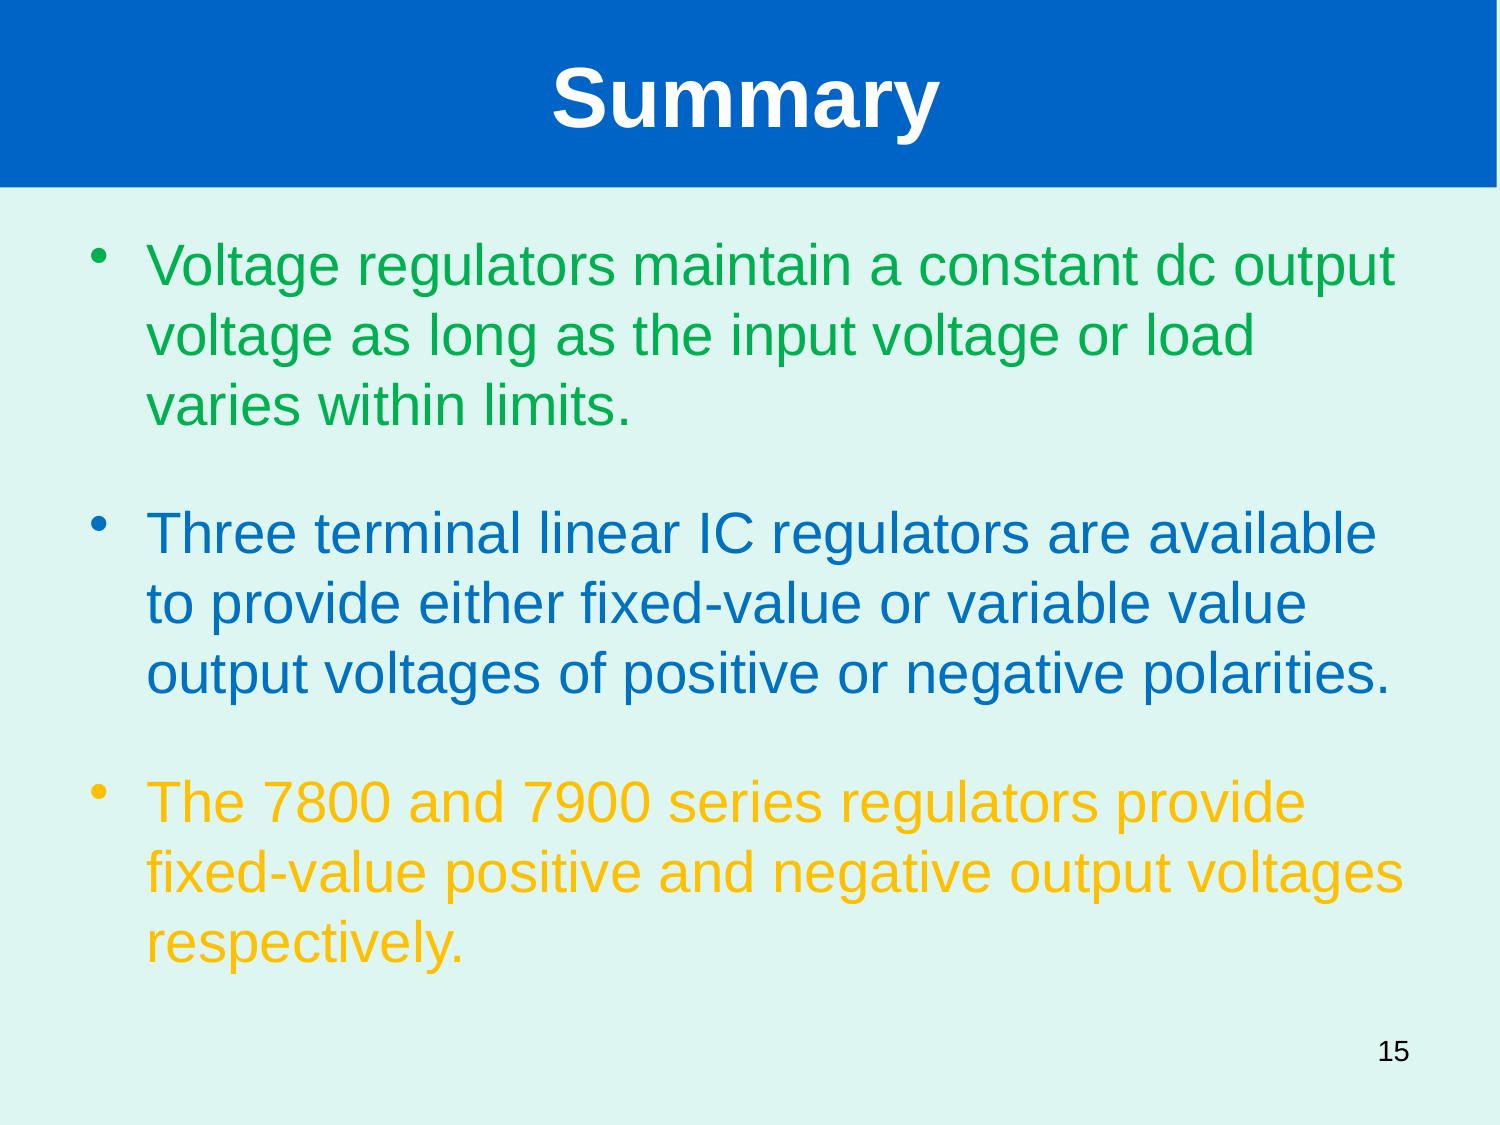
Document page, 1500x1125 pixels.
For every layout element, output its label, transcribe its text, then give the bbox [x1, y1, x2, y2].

slide_number 15 [1074, 1024, 1425, 1103]
text_box Voltage regulators maintain a constant dc output voltage as long as the input voltage or load varies within limits. Three terminal linear IC regulators are available to provide either fixed-value or variable value output voltages of positive or negative polarities. The 7800 and 7900 series regulators provide fixed-value positive and negative output voltages respectively. [74, 220, 1425, 1012]
text_box Summary [0, 0, 1497, 188]
